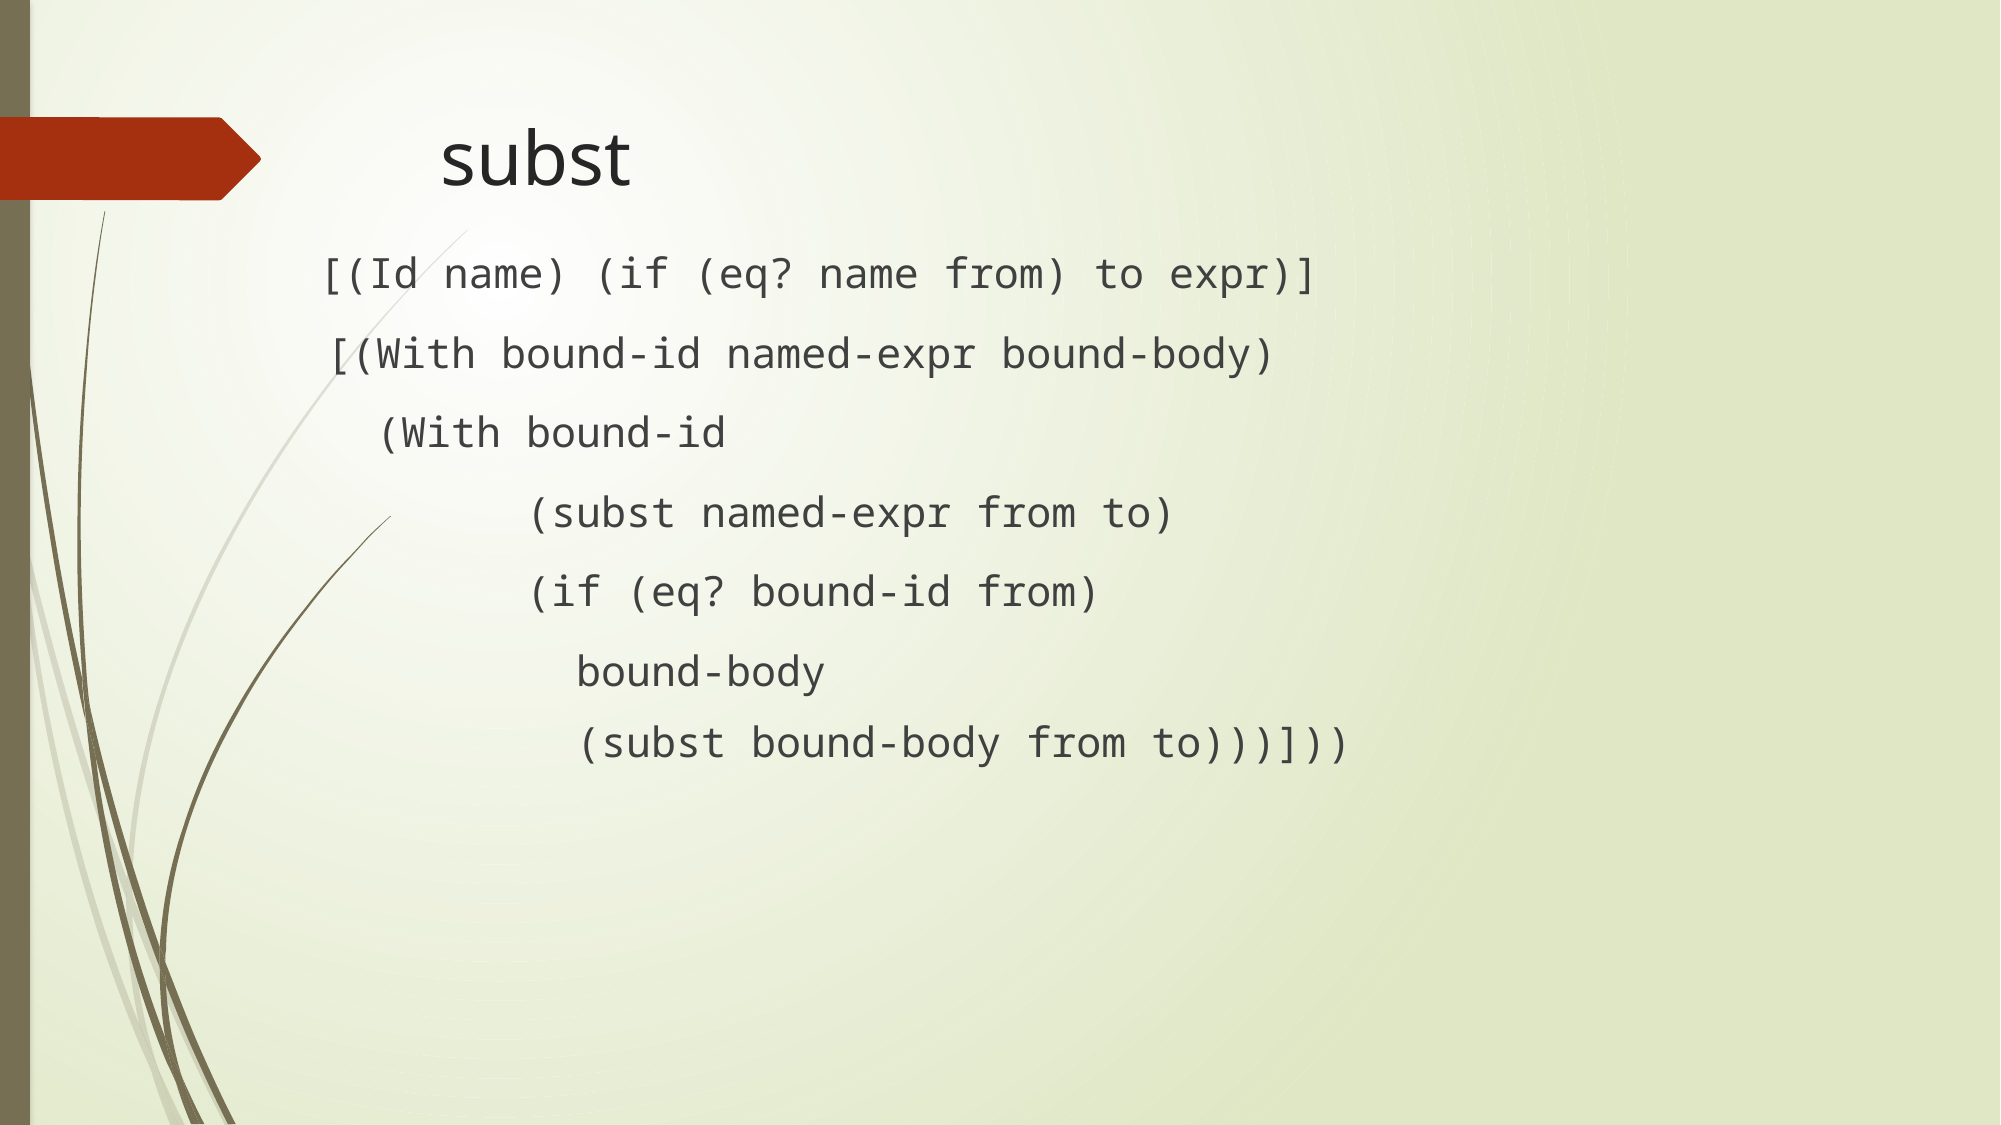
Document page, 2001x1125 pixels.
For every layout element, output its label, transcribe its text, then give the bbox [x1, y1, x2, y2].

list [(Id name) (if (eq? name from) to expr)] [(With bound-id named-expr bound-body) (With bound-id (subst named-expr from to) (if (eq? bound-id from) bound-body (subst bound-body from to)))])) [236, 239, 1815, 1034]
title subst [425, 102, 1888, 313]
